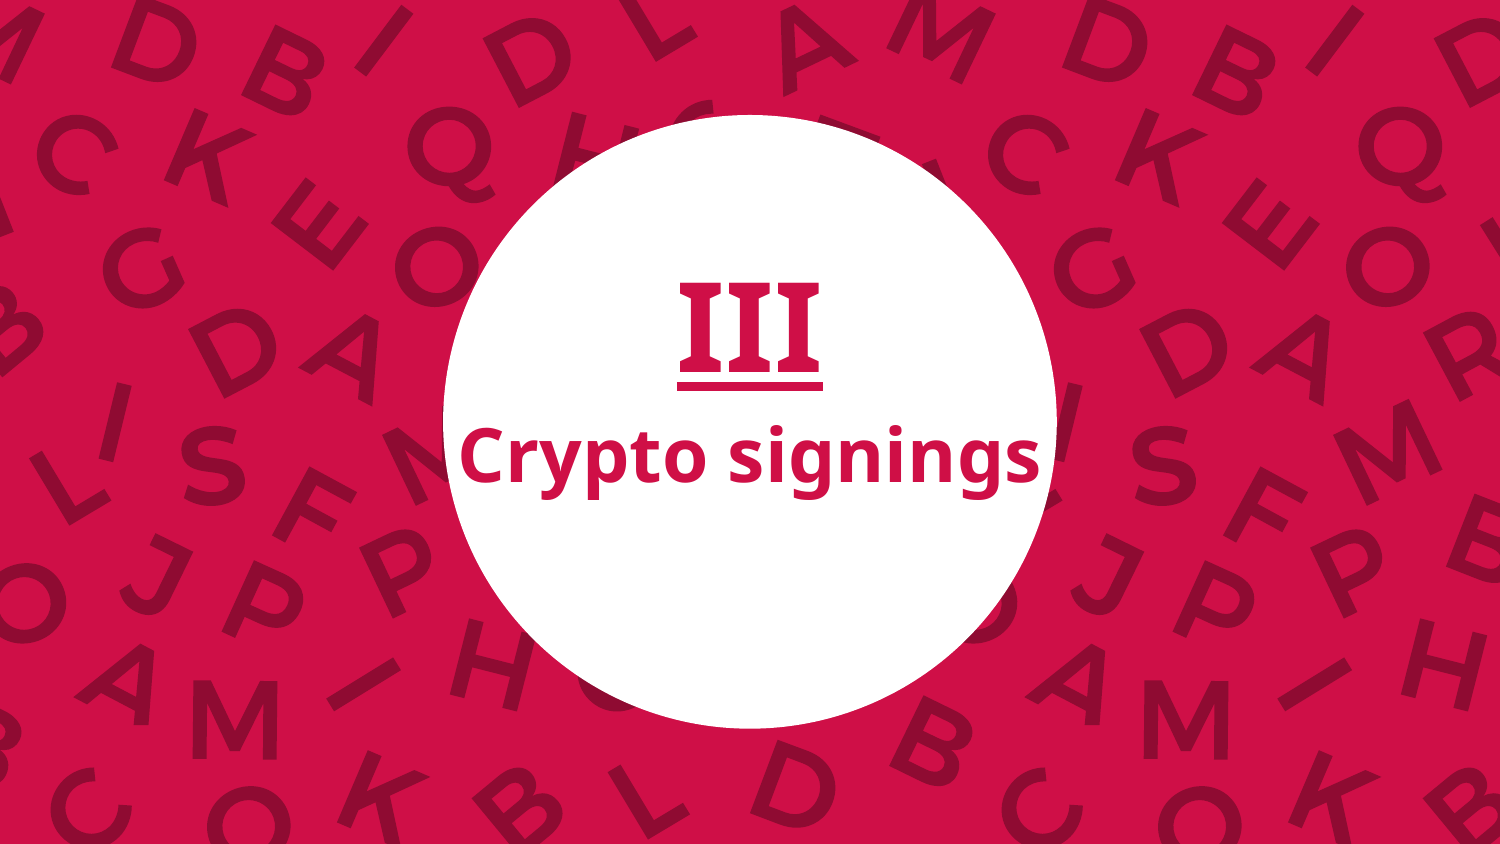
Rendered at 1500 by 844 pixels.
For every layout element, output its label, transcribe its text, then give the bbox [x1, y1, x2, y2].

title III [582, 246, 918, 399]
title Crypto signings [395, 398, 1105, 506]
